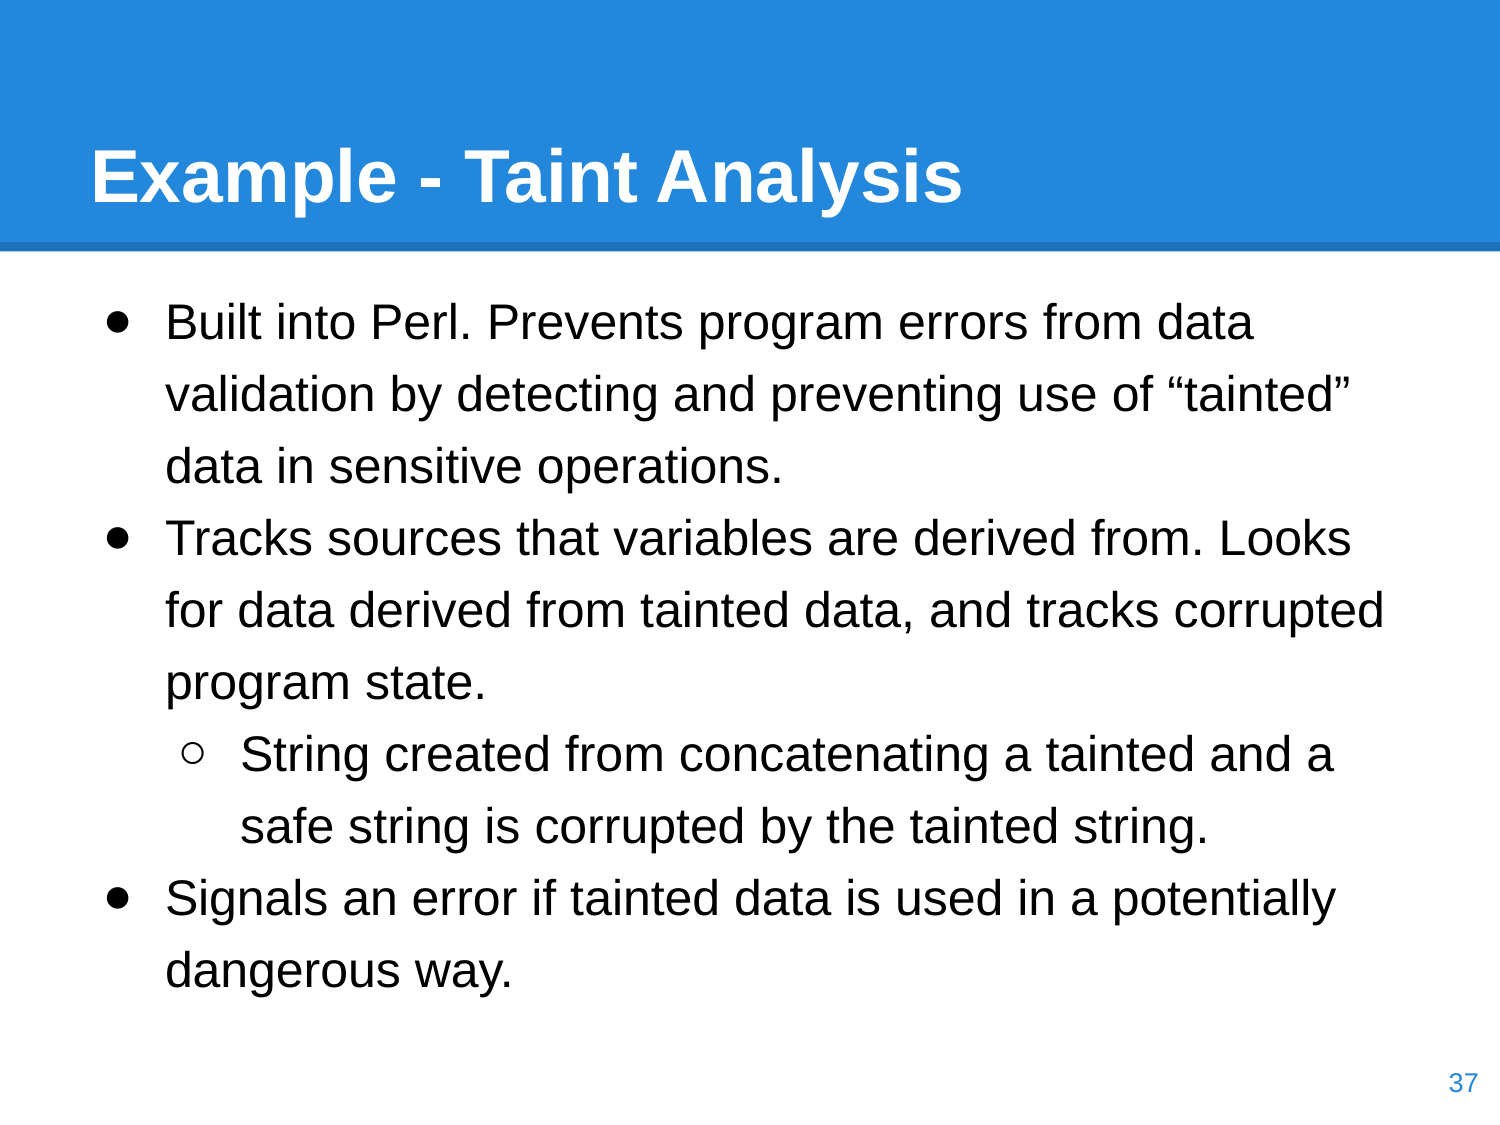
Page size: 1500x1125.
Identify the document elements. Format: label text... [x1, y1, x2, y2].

title Example - Taint Analysis [75, 45, 1425, 233]
list Built into Perl. Prevents program errors from data validation by detecting and preventing use of “tainted” data in sensitive operations. Tracks sources that variables are derived from. Looks for data derived from tainted data, and tracks corrupted program state. String created from concatenating a tainted and a safe string is corrupted by the tainted string. Signals an error if tainted data is used in a potentially dangerous way. [75, 262, 1425, 1078]
slide_number ‹#› [1403, 1038, 1494, 1125]
